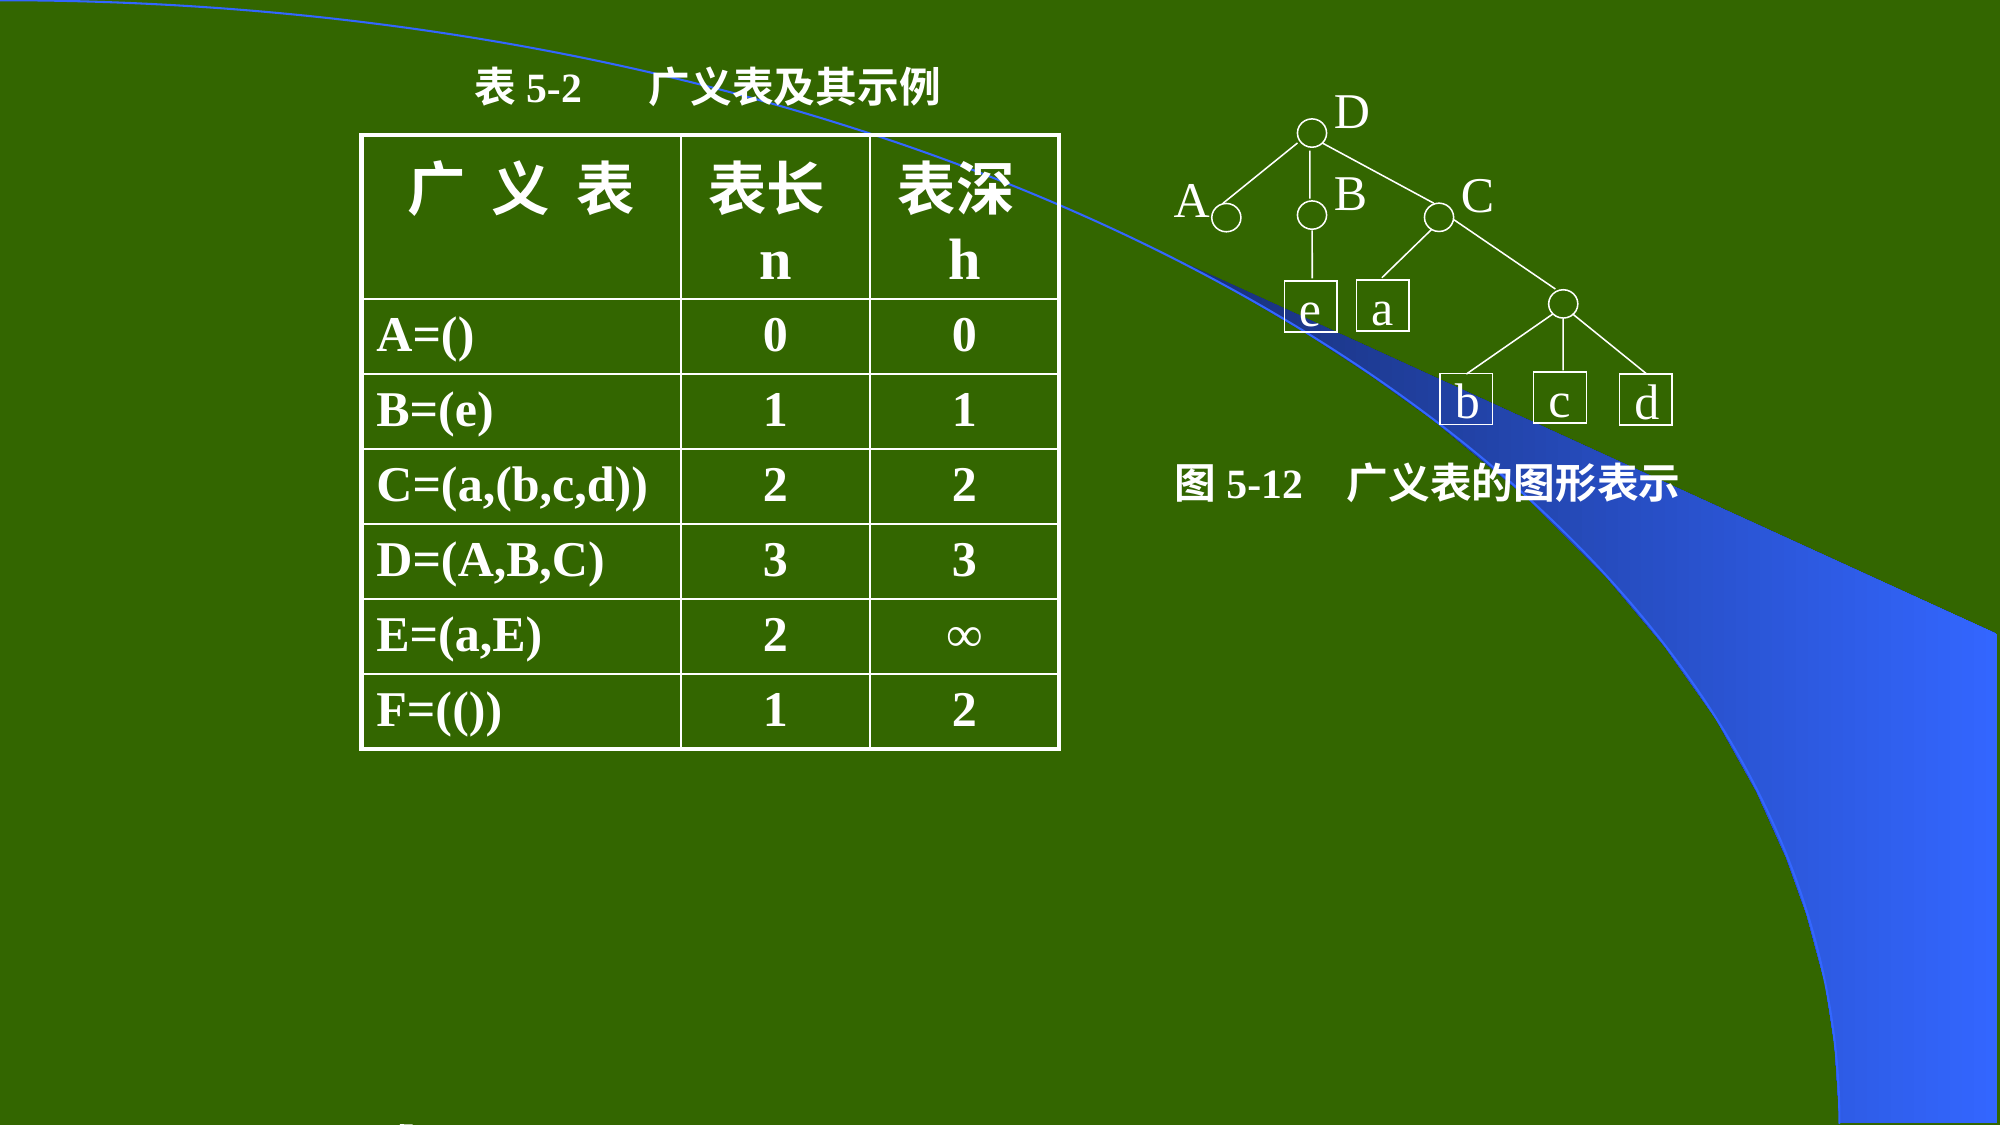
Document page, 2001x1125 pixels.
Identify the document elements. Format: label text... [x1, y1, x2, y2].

table_header 广 义 表 [364, 137, 680, 298]
table_cell 1 [682, 375, 869, 448]
table_cell 2 [871, 675, 1057, 747]
table_cell E=(a,E) [364, 600, 680, 673]
table_cell 2 [871, 450, 1057, 523]
table_header 表长n [682, 137, 869, 298]
text_box 表5-2 广义表及其示例 [438, 54, 977, 118]
table_cell 3 [682, 525, 869, 598]
table_cell 1 [871, 375, 1057, 448]
table_cell C=(a,(b,c,d)) [364, 450, 680, 523]
table_cell 0 [682, 300, 869, 373]
table_cell A=() [364, 300, 680, 373]
table_cell D=(A,B,C) [364, 525, 680, 598]
table_cell 1 [682, 675, 869, 747]
table_cell 0 [871, 300, 1057, 373]
table_cell 2 [682, 600, 869, 673]
table_header 表深h [871, 137, 1057, 298]
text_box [1146, 82, 1709, 513]
table_cell 3 [871, 525, 1057, 598]
table_cell F=(()) [364, 675, 680, 747]
table_cell 2 [682, 450, 869, 523]
table_cell ∞ [871, 600, 1057, 673]
table_cell B=(e) [364, 375, 680, 448]
